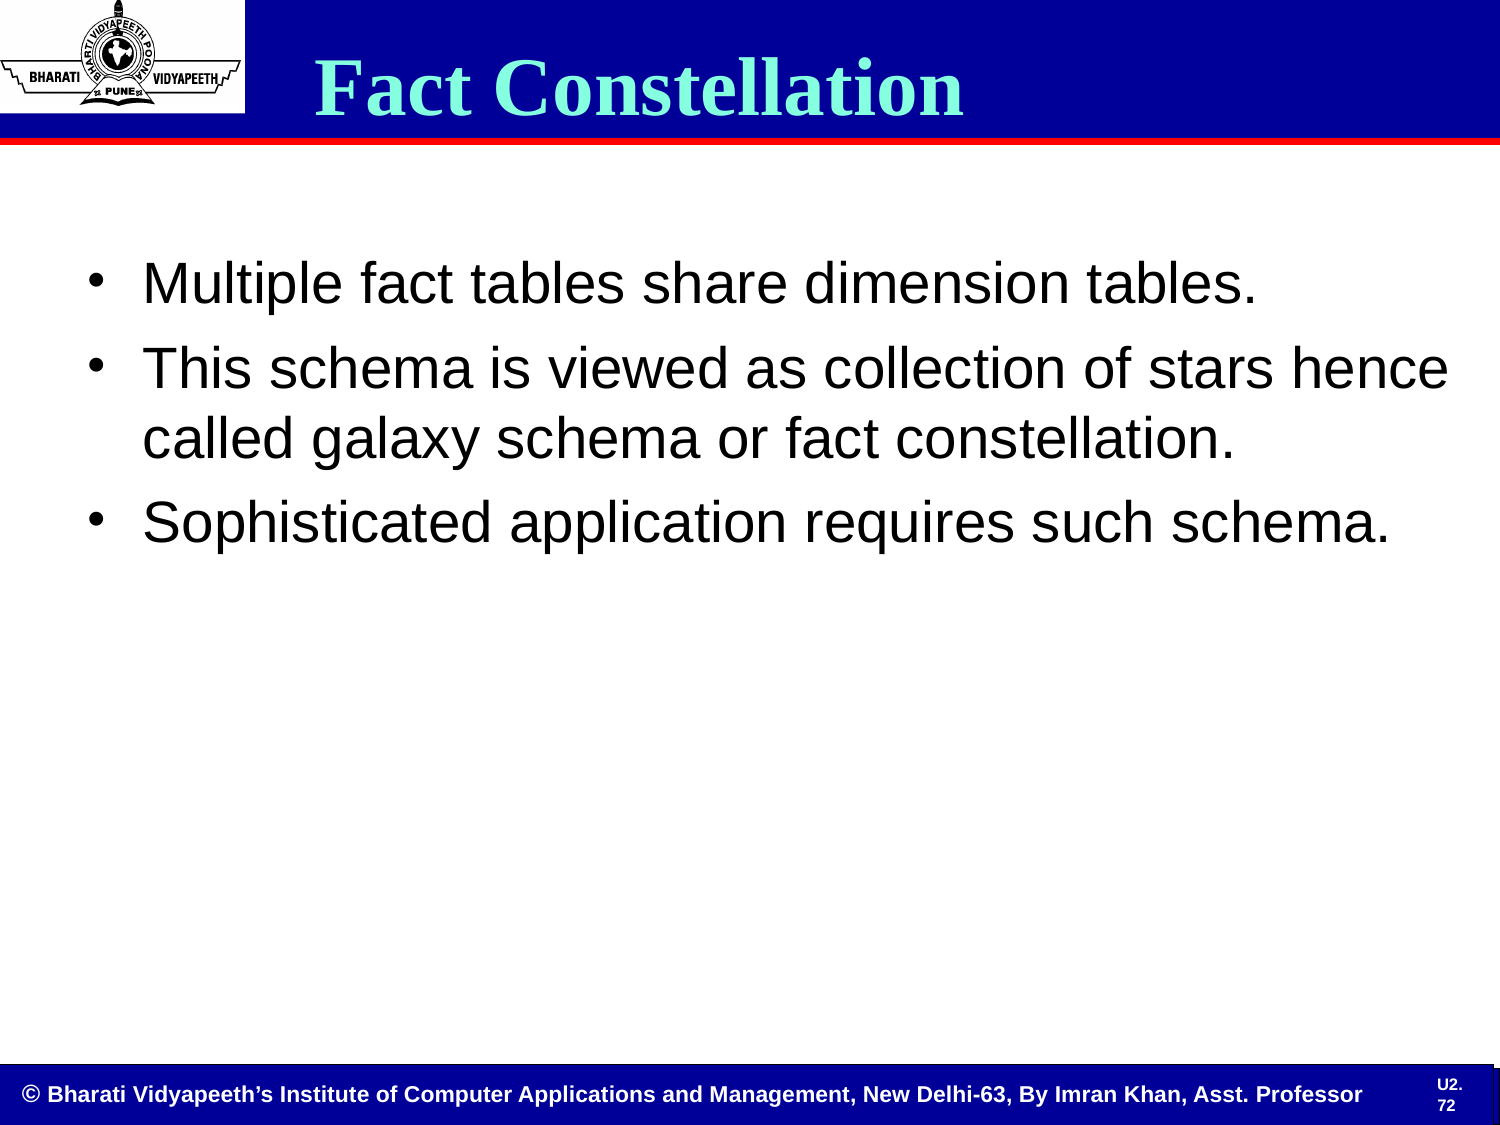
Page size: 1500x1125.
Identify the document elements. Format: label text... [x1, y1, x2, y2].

list Multiple fact tables share dimension tables. This schema is viewed as collection of stars hence called galaxy schema or fact constellation. Sophisticated application requires such schema. [71, 237, 1500, 1095]
picture [0, 0, 241, 106]
title Fact Constellation [300, 24, 1500, 163]
